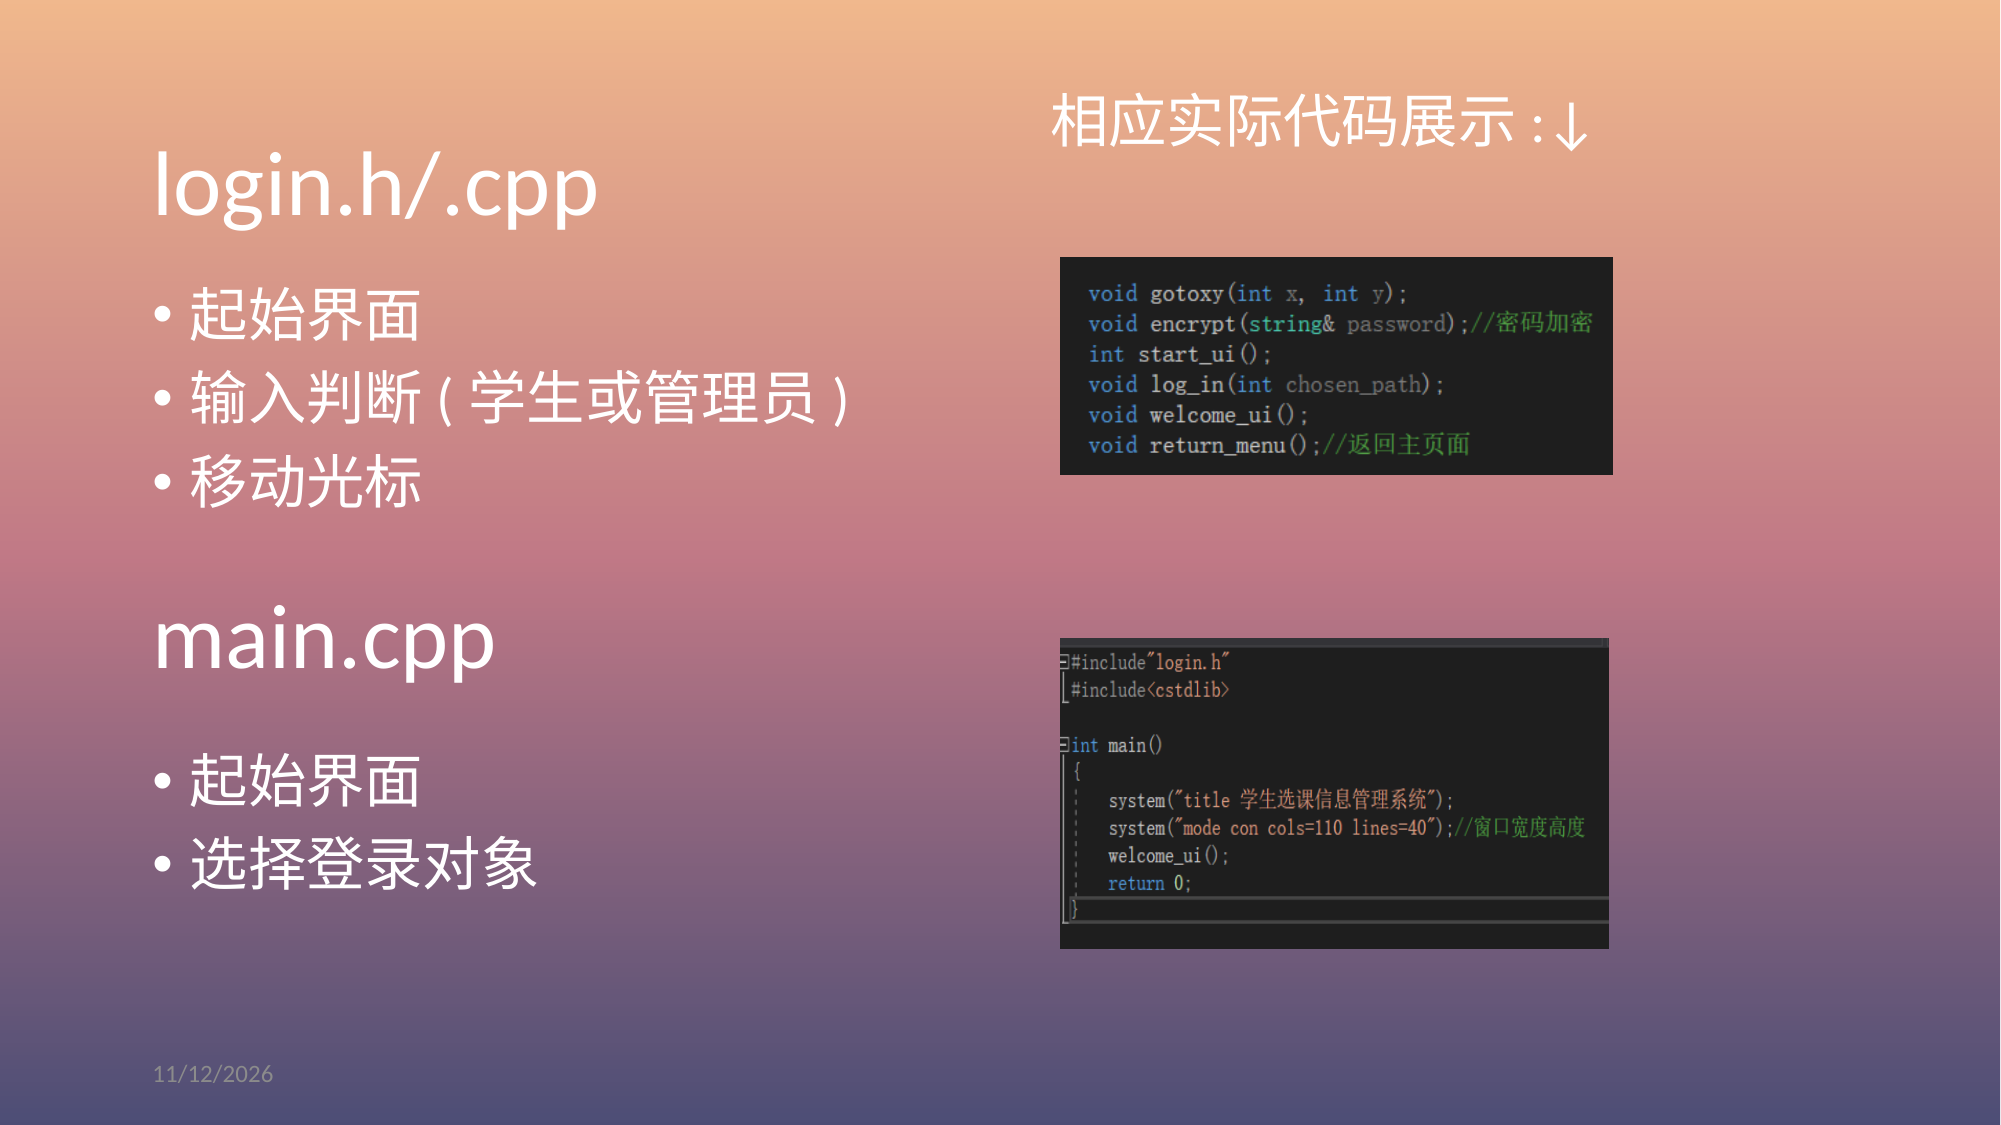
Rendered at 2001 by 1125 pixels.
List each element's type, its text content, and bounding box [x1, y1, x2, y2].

text_box 相应实际代码展示:↓ [988, 77, 1661, 162]
text_box main.cpp [137, 530, 1863, 748]
title login.h/.cpp [137, 77, 1863, 295]
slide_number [137, 1042, 588, 1103]
picture [0, 0, 2001, 1125]
text_box 起始界面 选择登录对象 [137, 744, 787, 1071]
list 起始界面 输入判断(学生或管理员) 移动光标 [137, 278, 884, 530]
